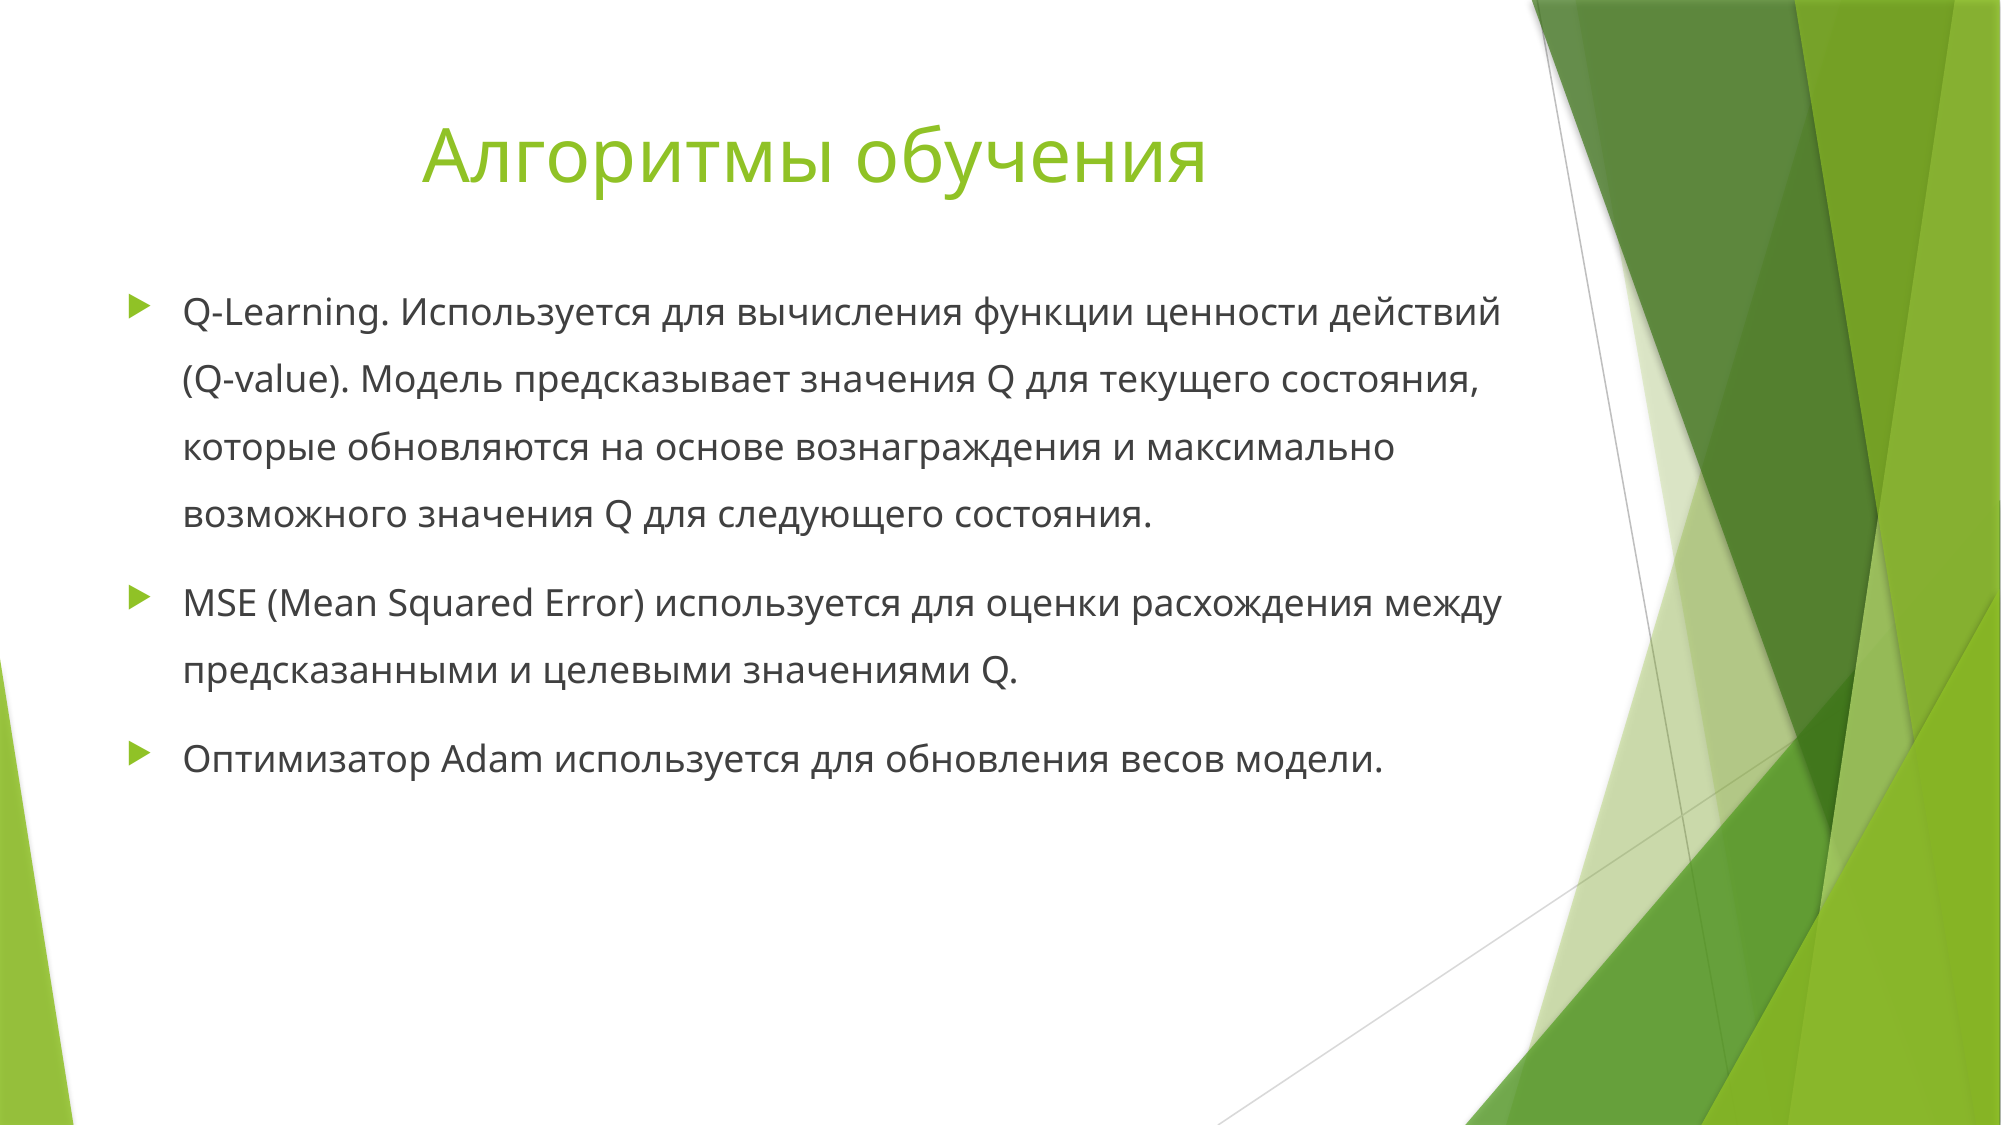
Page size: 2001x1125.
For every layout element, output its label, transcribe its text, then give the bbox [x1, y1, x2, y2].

title Алгоритмы обучения [111, 99, 1522, 257]
list Q-Learning. Используется для вычисления функции ценности действий (Q-value). Модель предсказывает значения Q для текущего состояния, которые обновляются на основе вознаграждения и максимально возможного значения Q для следующего состояния. MSE (Mean Squared Error) используется для оценки расхождения между предсказанными и целевыми значениями Q. Оптимизатор Adam используется для обновления весов модели. [111, 257, 1522, 992]
